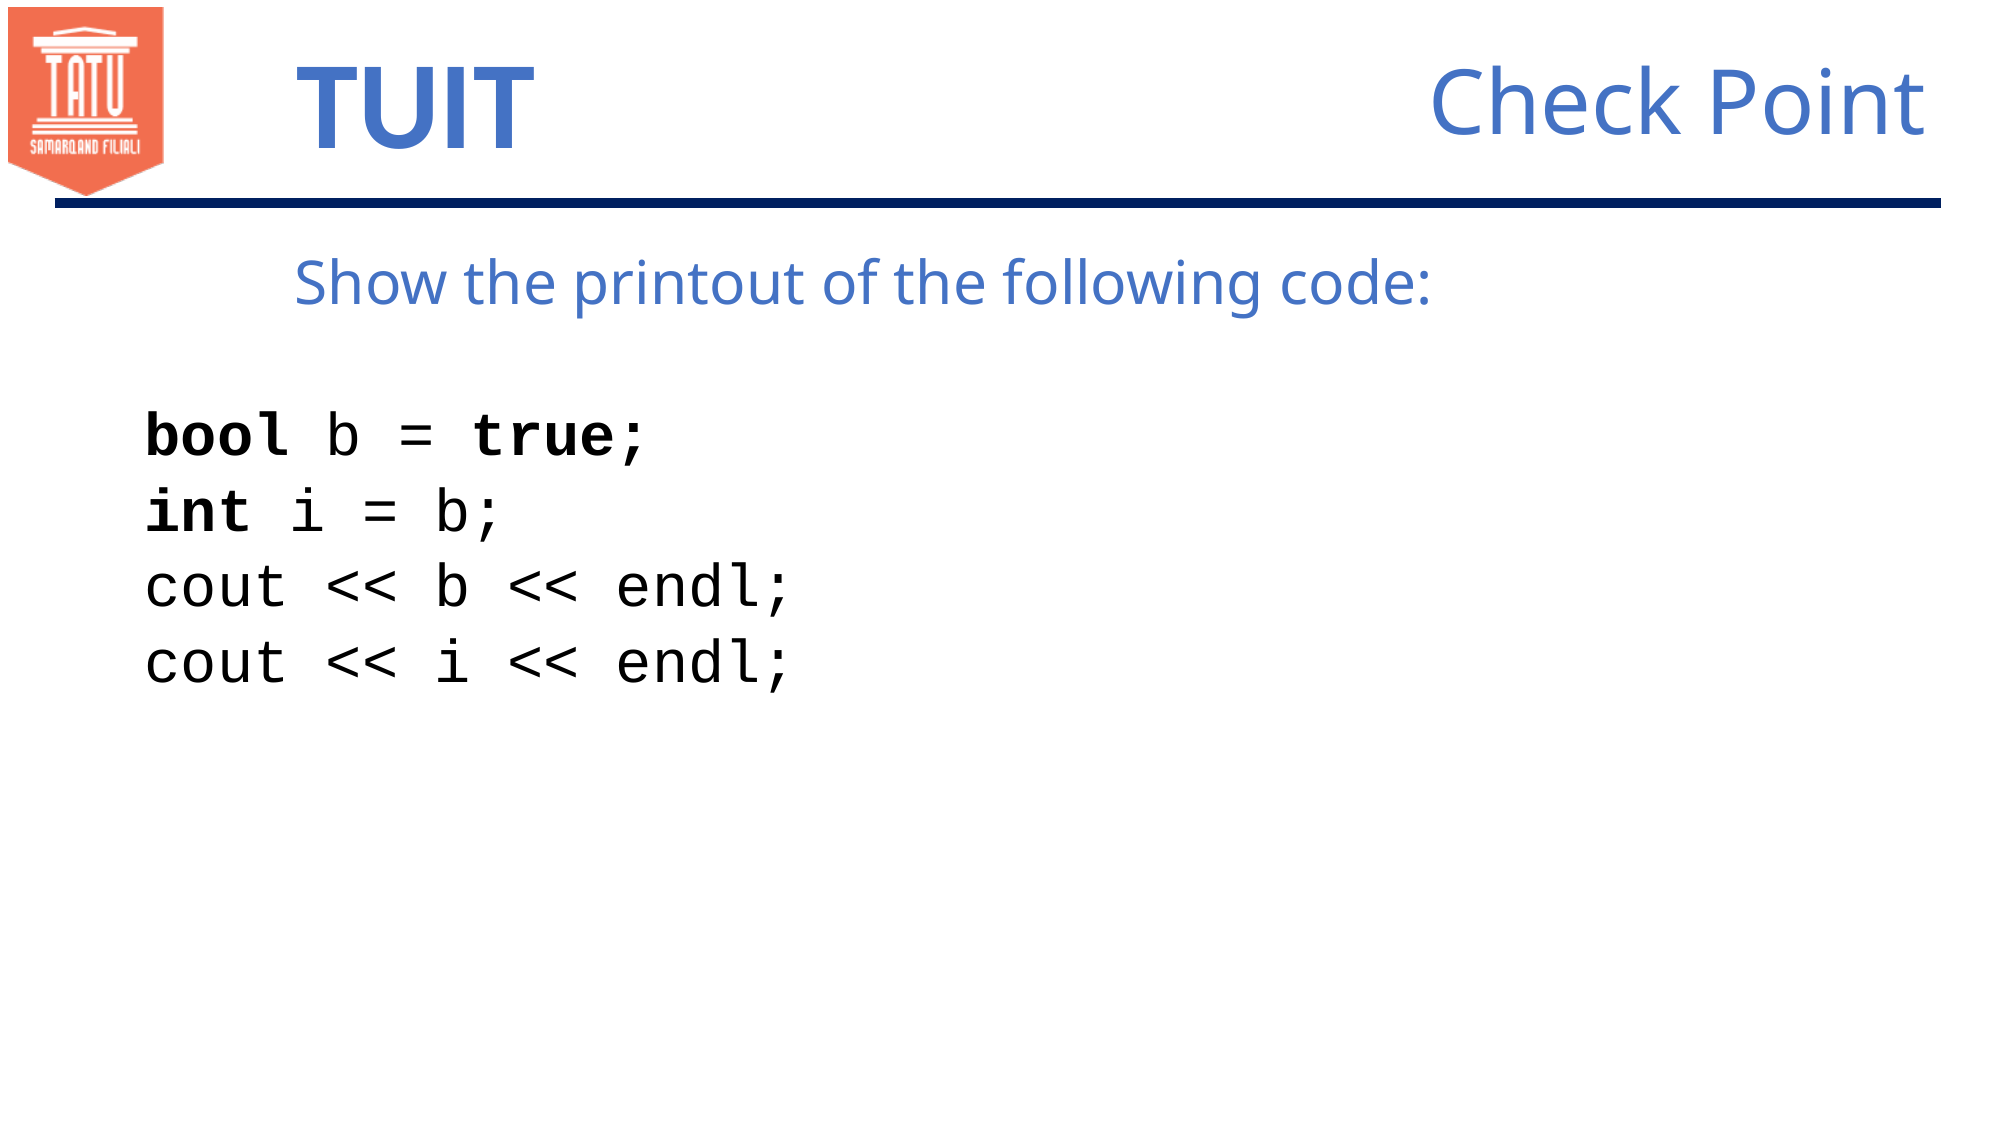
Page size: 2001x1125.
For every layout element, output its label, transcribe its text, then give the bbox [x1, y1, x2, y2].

text_box TUIT [281, 39, 571, 162]
text_box Check Point [1009, 48, 1942, 162]
subtitle Show the printout of the following code: bool b = true; int i = b; cout << b << endl; cout << i << endl; [54, 244, 1942, 1074]
picture [8, 7, 164, 196]
